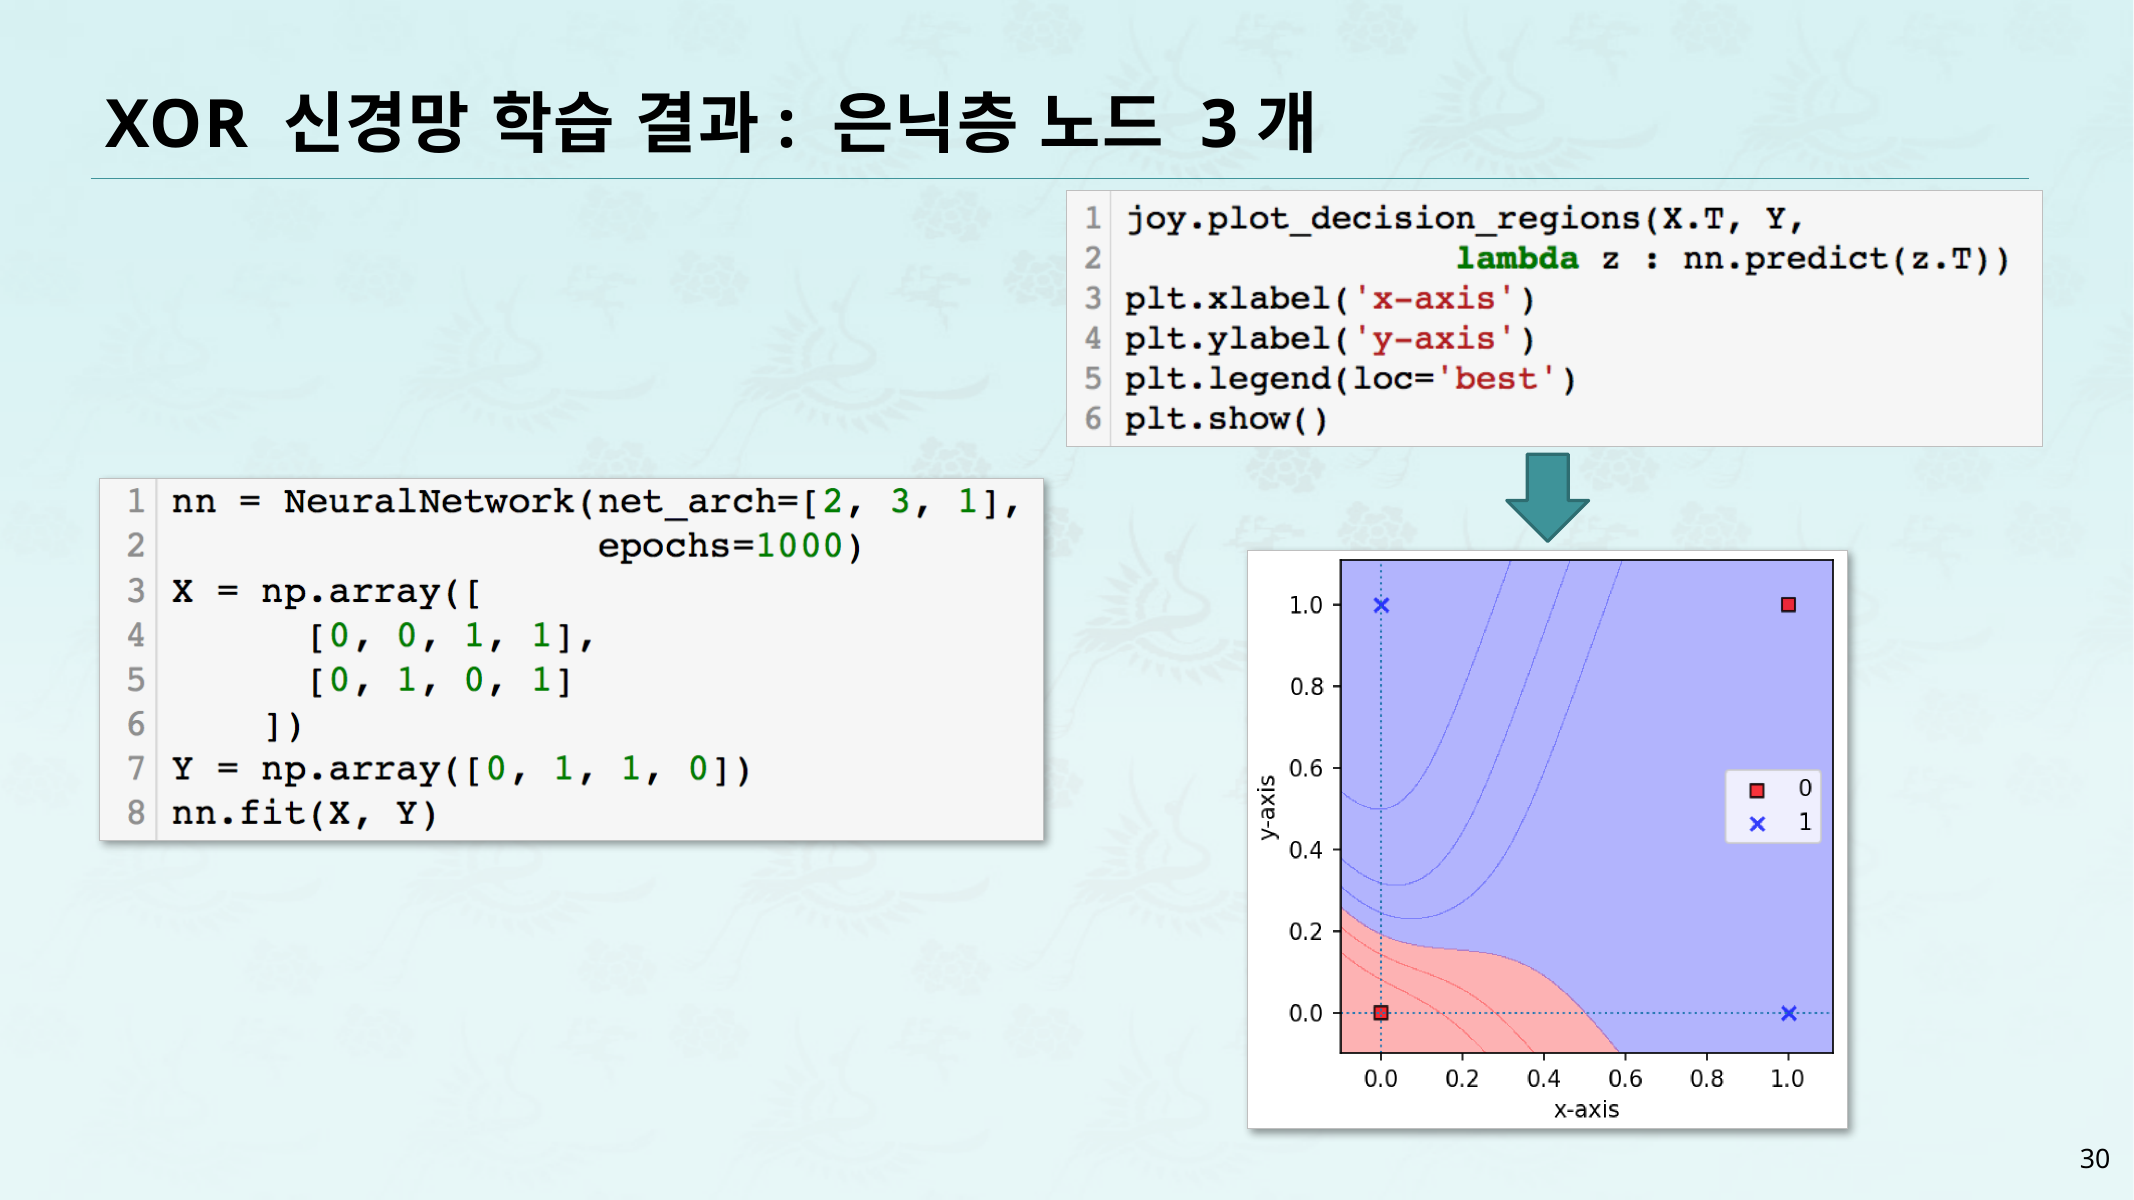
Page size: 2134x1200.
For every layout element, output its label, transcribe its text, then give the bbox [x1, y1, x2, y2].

picture [99, 478, 1044, 841]
slide_number 30 [1937, 1128, 2125, 1193]
title XOR 신경망 학습 결과: 은닉층 노드 3개 [90, 62, 2043, 179]
picture [1247, 550, 1848, 1129]
picture [1066, 190, 2043, 447]
text_box [1505, 455, 1591, 543]
